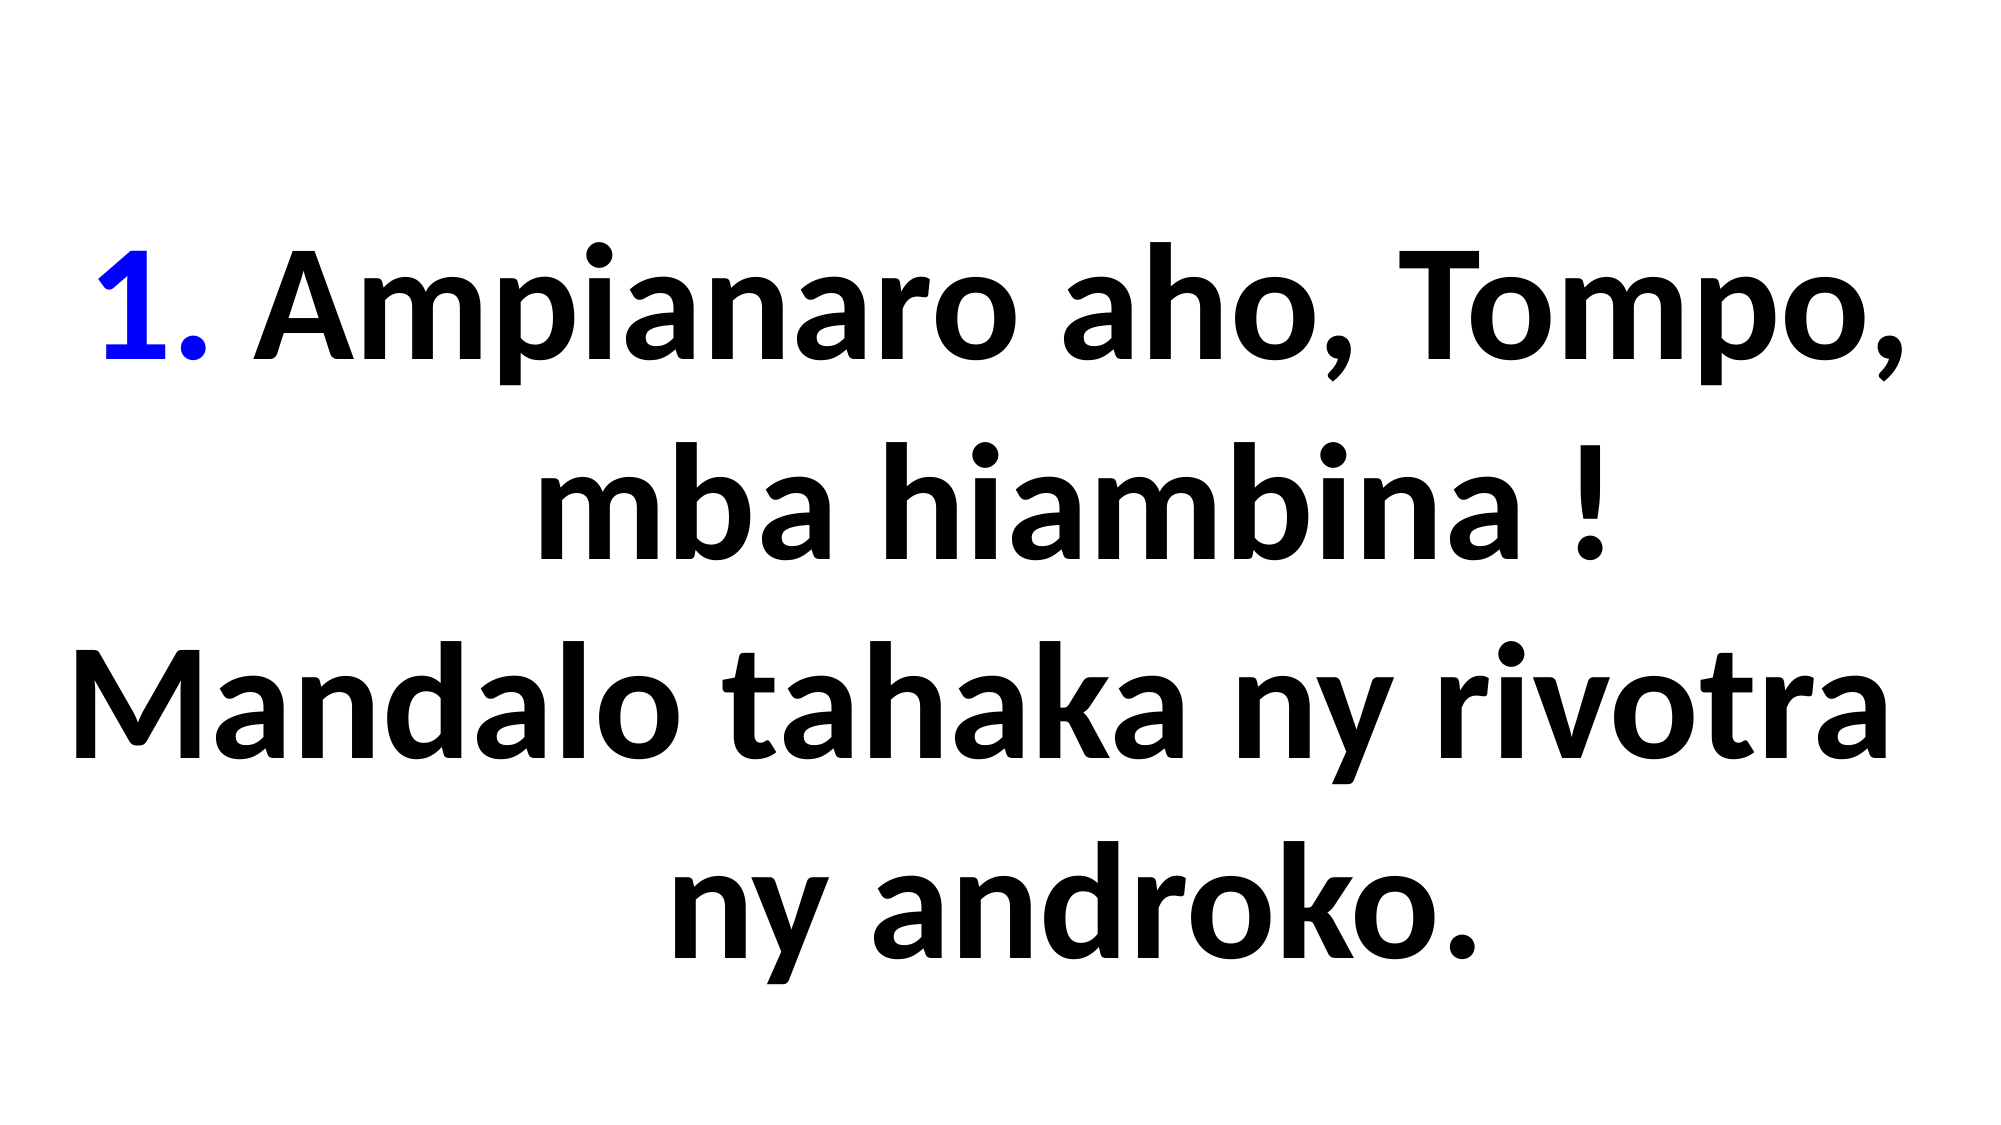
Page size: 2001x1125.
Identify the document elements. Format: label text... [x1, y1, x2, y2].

text_box 1. Ampianaro aho, Tompo, mba hiambina ! Mandalo tahaka ny rivotra ny androko. [0, 185, 2000, 1000]
